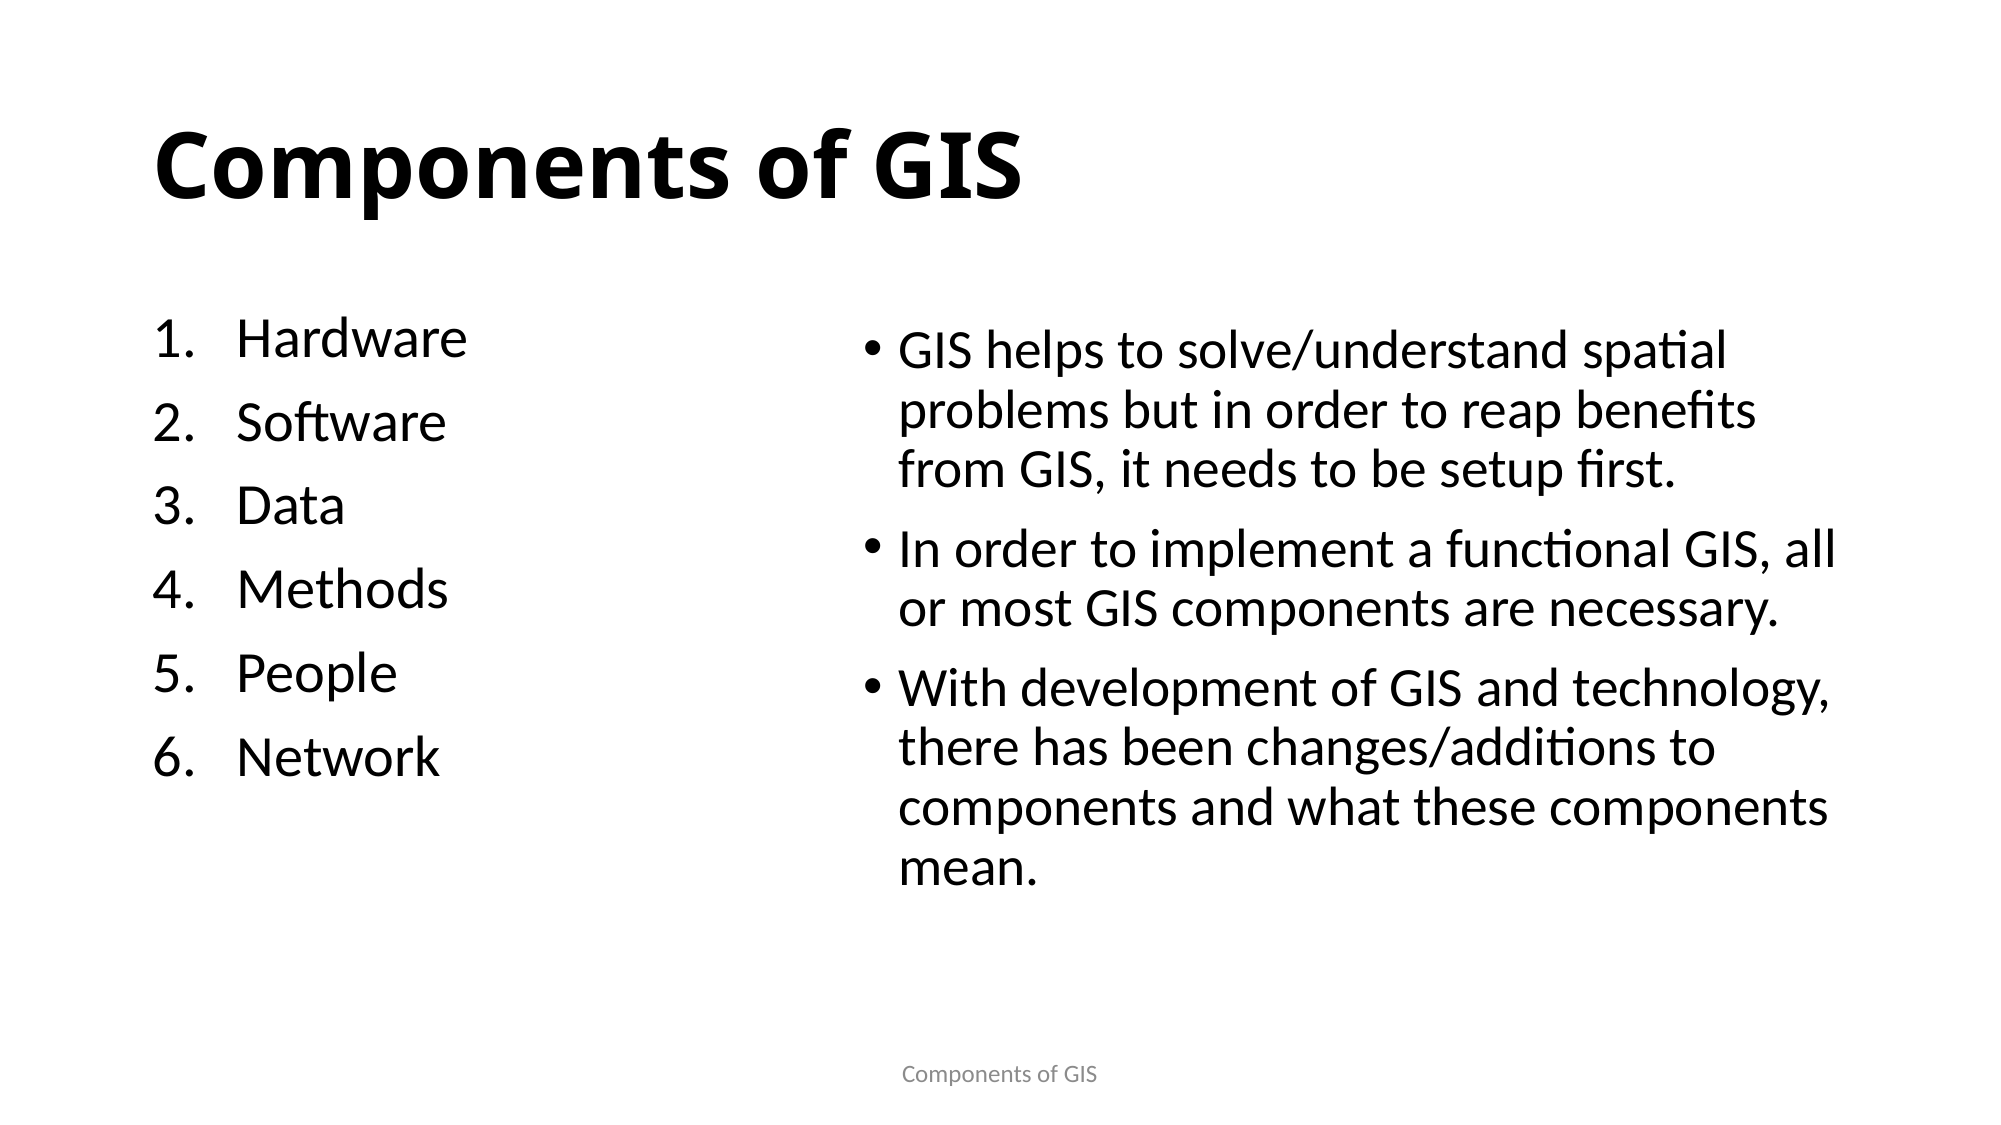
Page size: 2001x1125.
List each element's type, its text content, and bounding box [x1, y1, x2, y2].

title Components of GIS [137, 59, 1863, 278]
footer Components of GIS [662, 1042, 1338, 1103]
list Hardware Software Data Methods People Network [137, 299, 835, 1014]
text_box GIS helps to solve/understand spatial problems but in order to reap benefits from GIS, it needs to be setup first. In order to implement a functional GIS, all or most GIS components are necessary. With development of GIS and technology, there has been changes/additions to components and what these components mean. [848, 227, 1863, 941]
